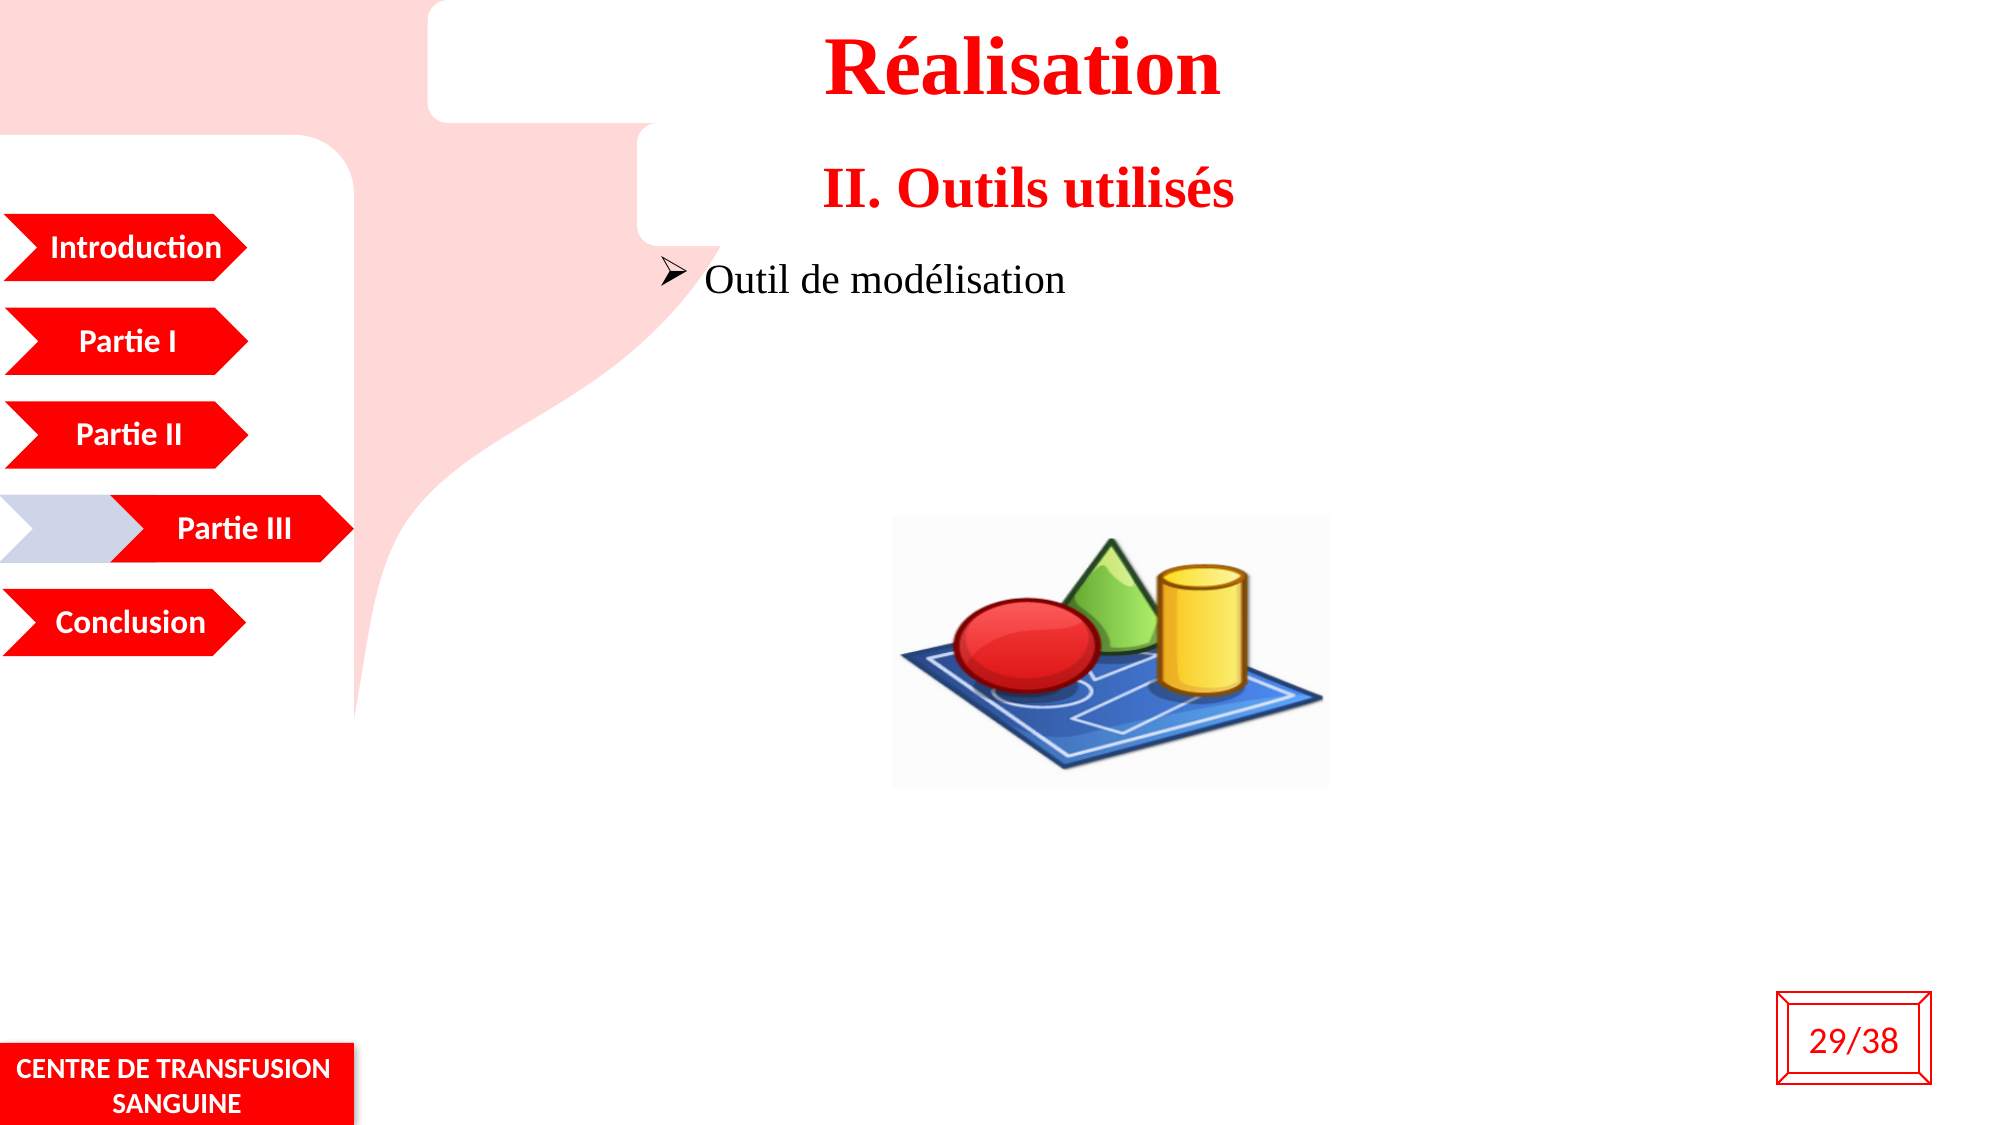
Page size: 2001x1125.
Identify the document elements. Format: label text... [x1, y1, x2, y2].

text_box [4, 401, 249, 469]
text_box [110, 495, 354, 563]
text_box 29/38 [1776, 991, 1932, 1085]
text_box Outil de modélisation [642, 243, 2000, 309]
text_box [4, 307, 249, 375]
text_box [0, 133, 356, 1042]
text_box II. Outils utilisés [635, 121, 1706, 243]
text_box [0, 588, 247, 657]
picture [892, 515, 1330, 787]
text_box CENTRE DE TRANSFUSION SANGUINE [0, 1042, 354, 1125]
text_box Réalisation [426, 0, 1621, 125]
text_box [3, 213, 248, 282]
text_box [0, 495, 110, 563]
